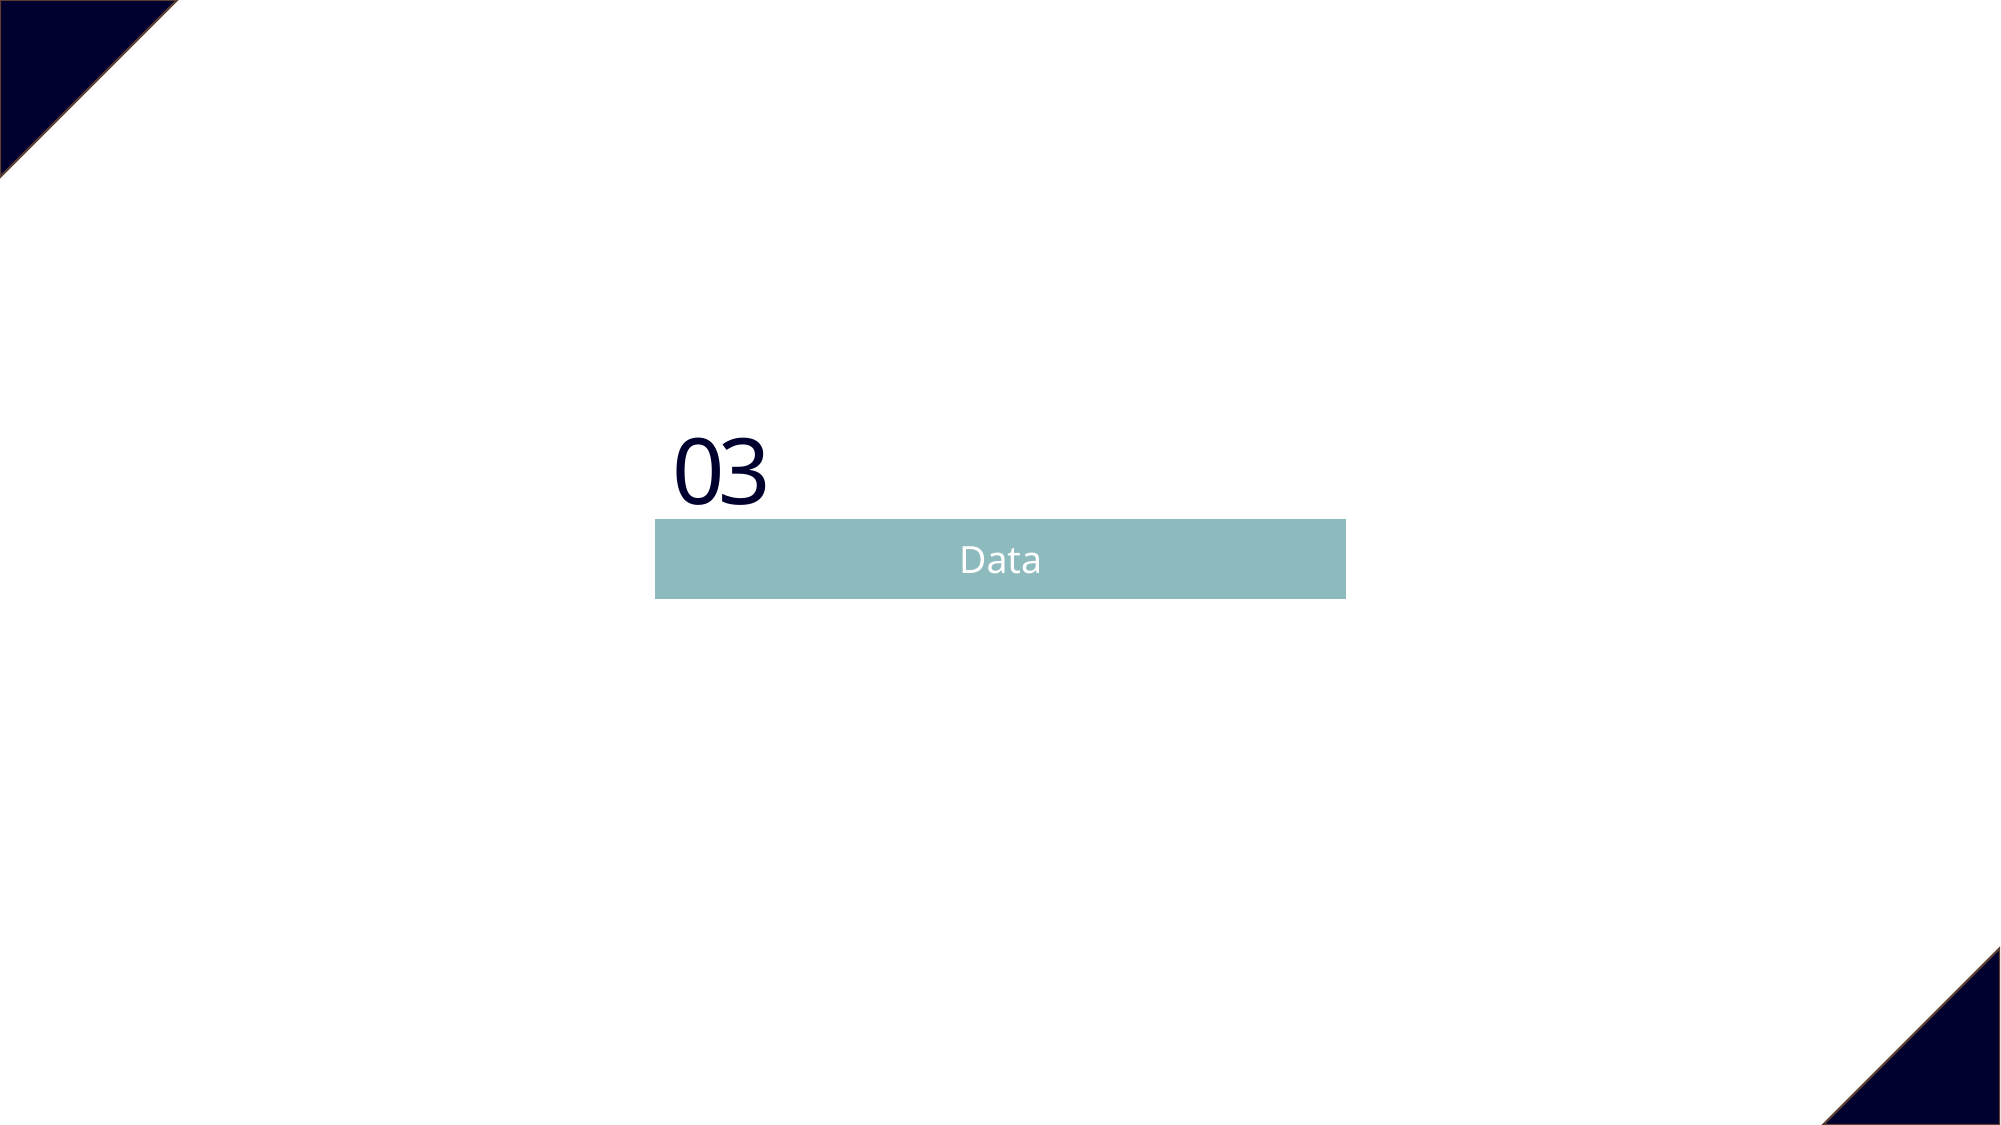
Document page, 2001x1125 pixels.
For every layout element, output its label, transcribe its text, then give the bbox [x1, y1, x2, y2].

text_box Data [655, 519, 1346, 599]
text_box 03 [657, 405, 786, 519]
